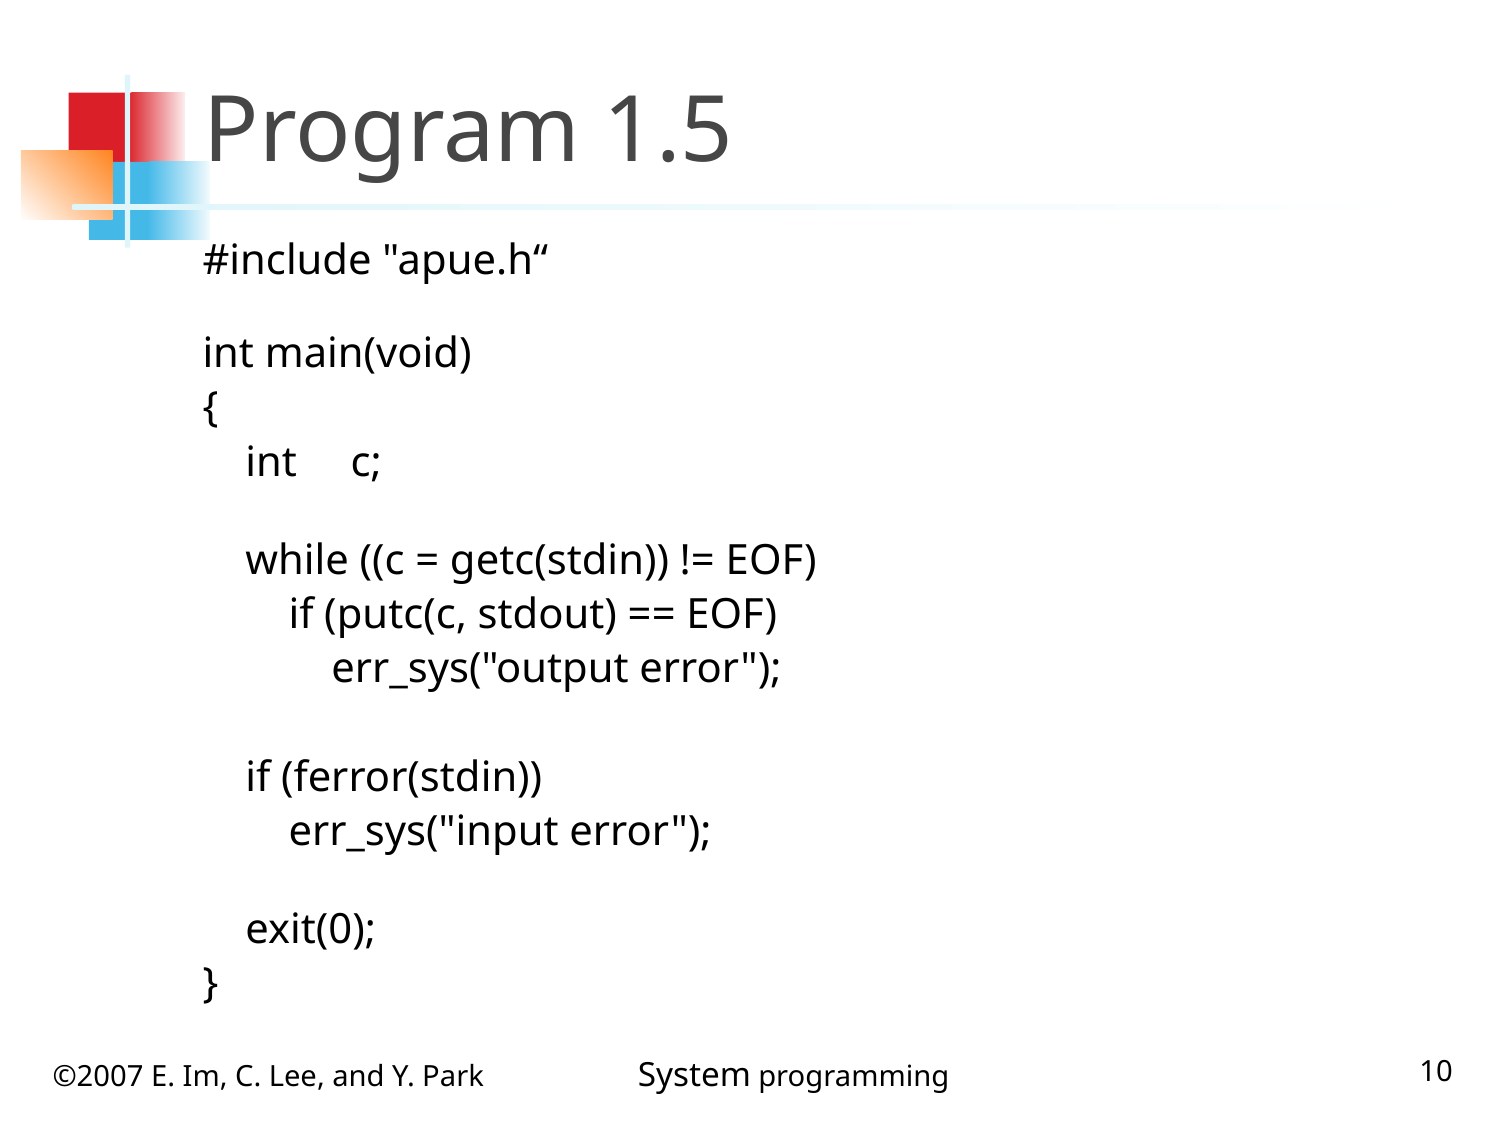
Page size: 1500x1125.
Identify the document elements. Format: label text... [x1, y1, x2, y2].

title Program 1.5 [188, 34, 1468, 188]
slide_number 10 [1154, 1023, 1468, 1100]
list #include "apue.h“ int main(void) { int c; while ((c = getc(stdin)) != EOF) if (putc(c, stdout) == EOF) err_sys("output error"); if (ferror(stdin)) err_sys("input error"); exit(0); } [187, 224, 1466, 1007]
footer ©2007 E. Im, C. Lee, and Y. Park [37, 1024, 540, 1101]
